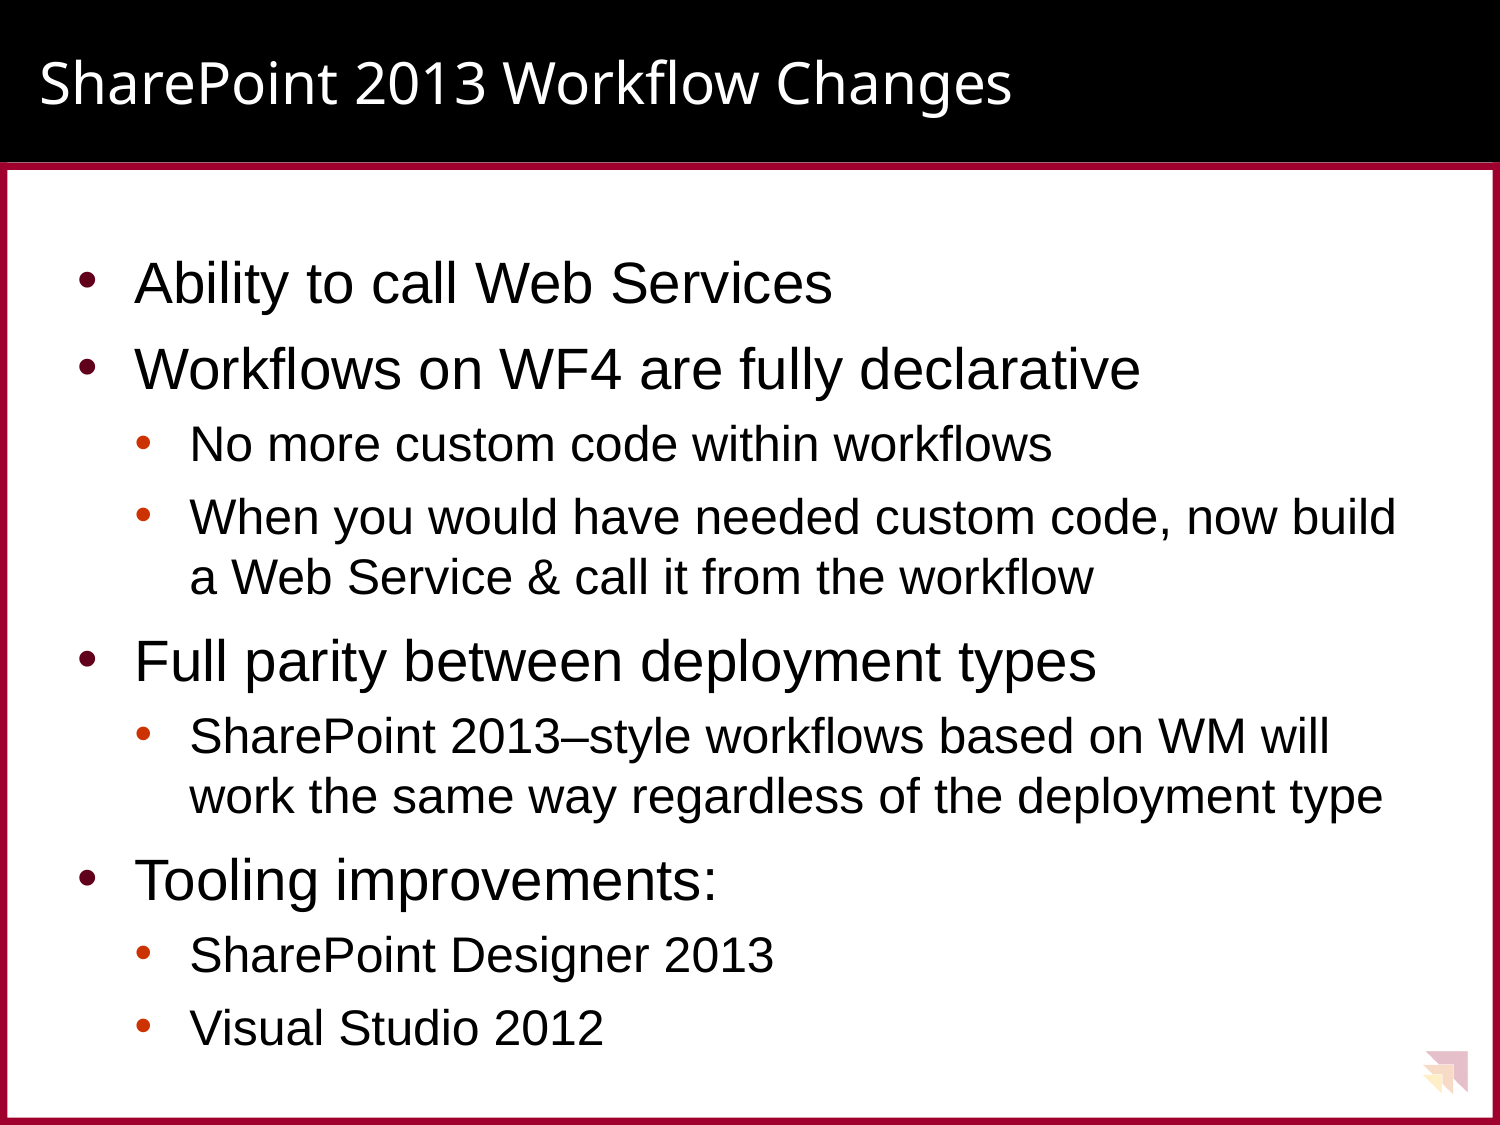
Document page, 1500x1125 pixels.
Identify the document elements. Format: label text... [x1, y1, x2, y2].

list Ability to call Web Services Workflows on WF4 are fully declarative No more custom code within workflows When you would have needed custom code, now build a Web Service & call it from the workflow Full parity between deployment types SharePoint 2013–style workflows based on WM will work the same way regardless of the deployment type Tooling improvements: SharePoint Designer 2013 Visual Studio 2012 [62, 237, 1438, 1088]
title SharePoint 2013 Workflow Changes [24, 12, 1438, 150]
